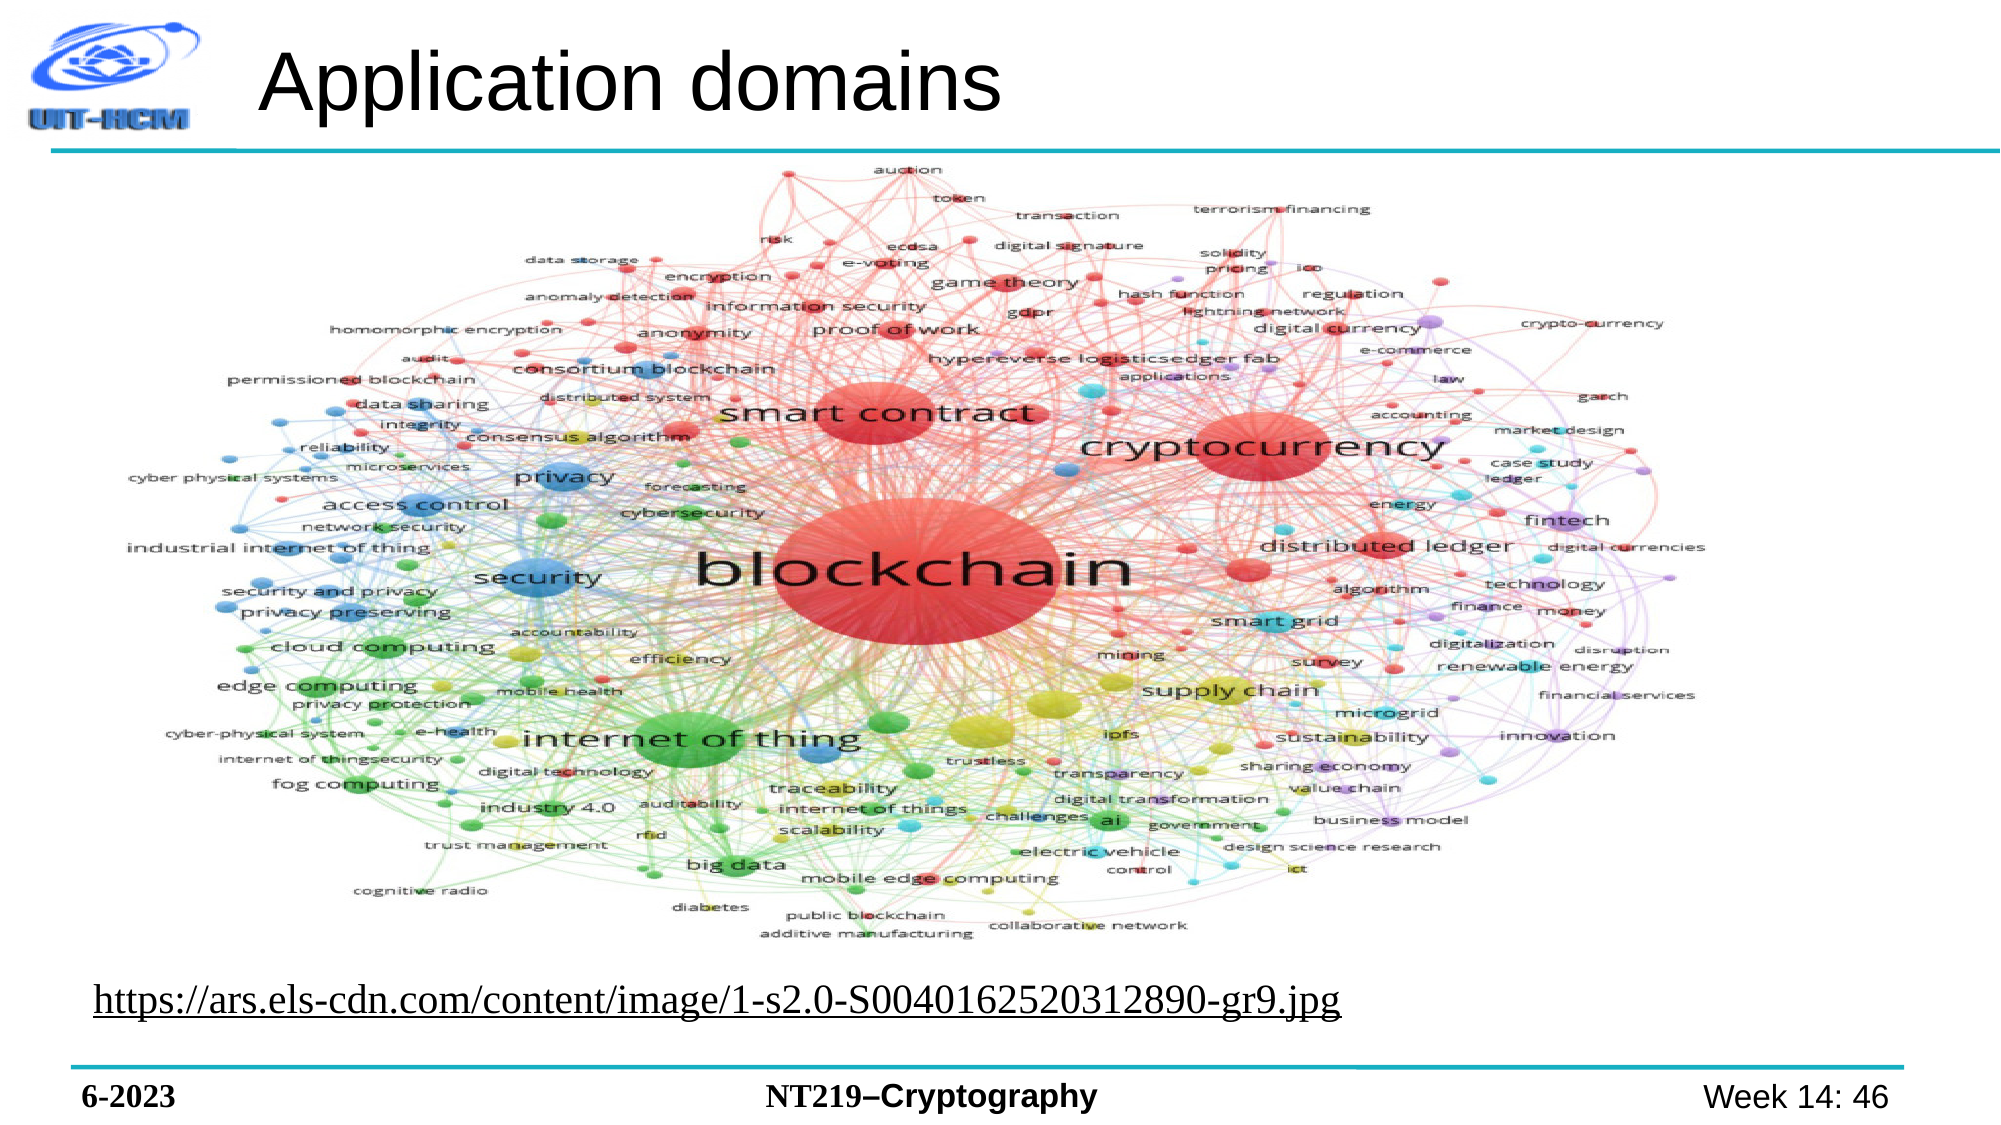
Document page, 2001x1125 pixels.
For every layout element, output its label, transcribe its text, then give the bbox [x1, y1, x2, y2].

title Application domains [244, 11, 1449, 142]
picture [7, 9, 222, 141]
text_box https://ars.els-cdn.com/content/image/1-s2.0-S0040162520312890-gr9.jpg [78, 964, 1886, 1029]
picture [125, 165, 1709, 940]
